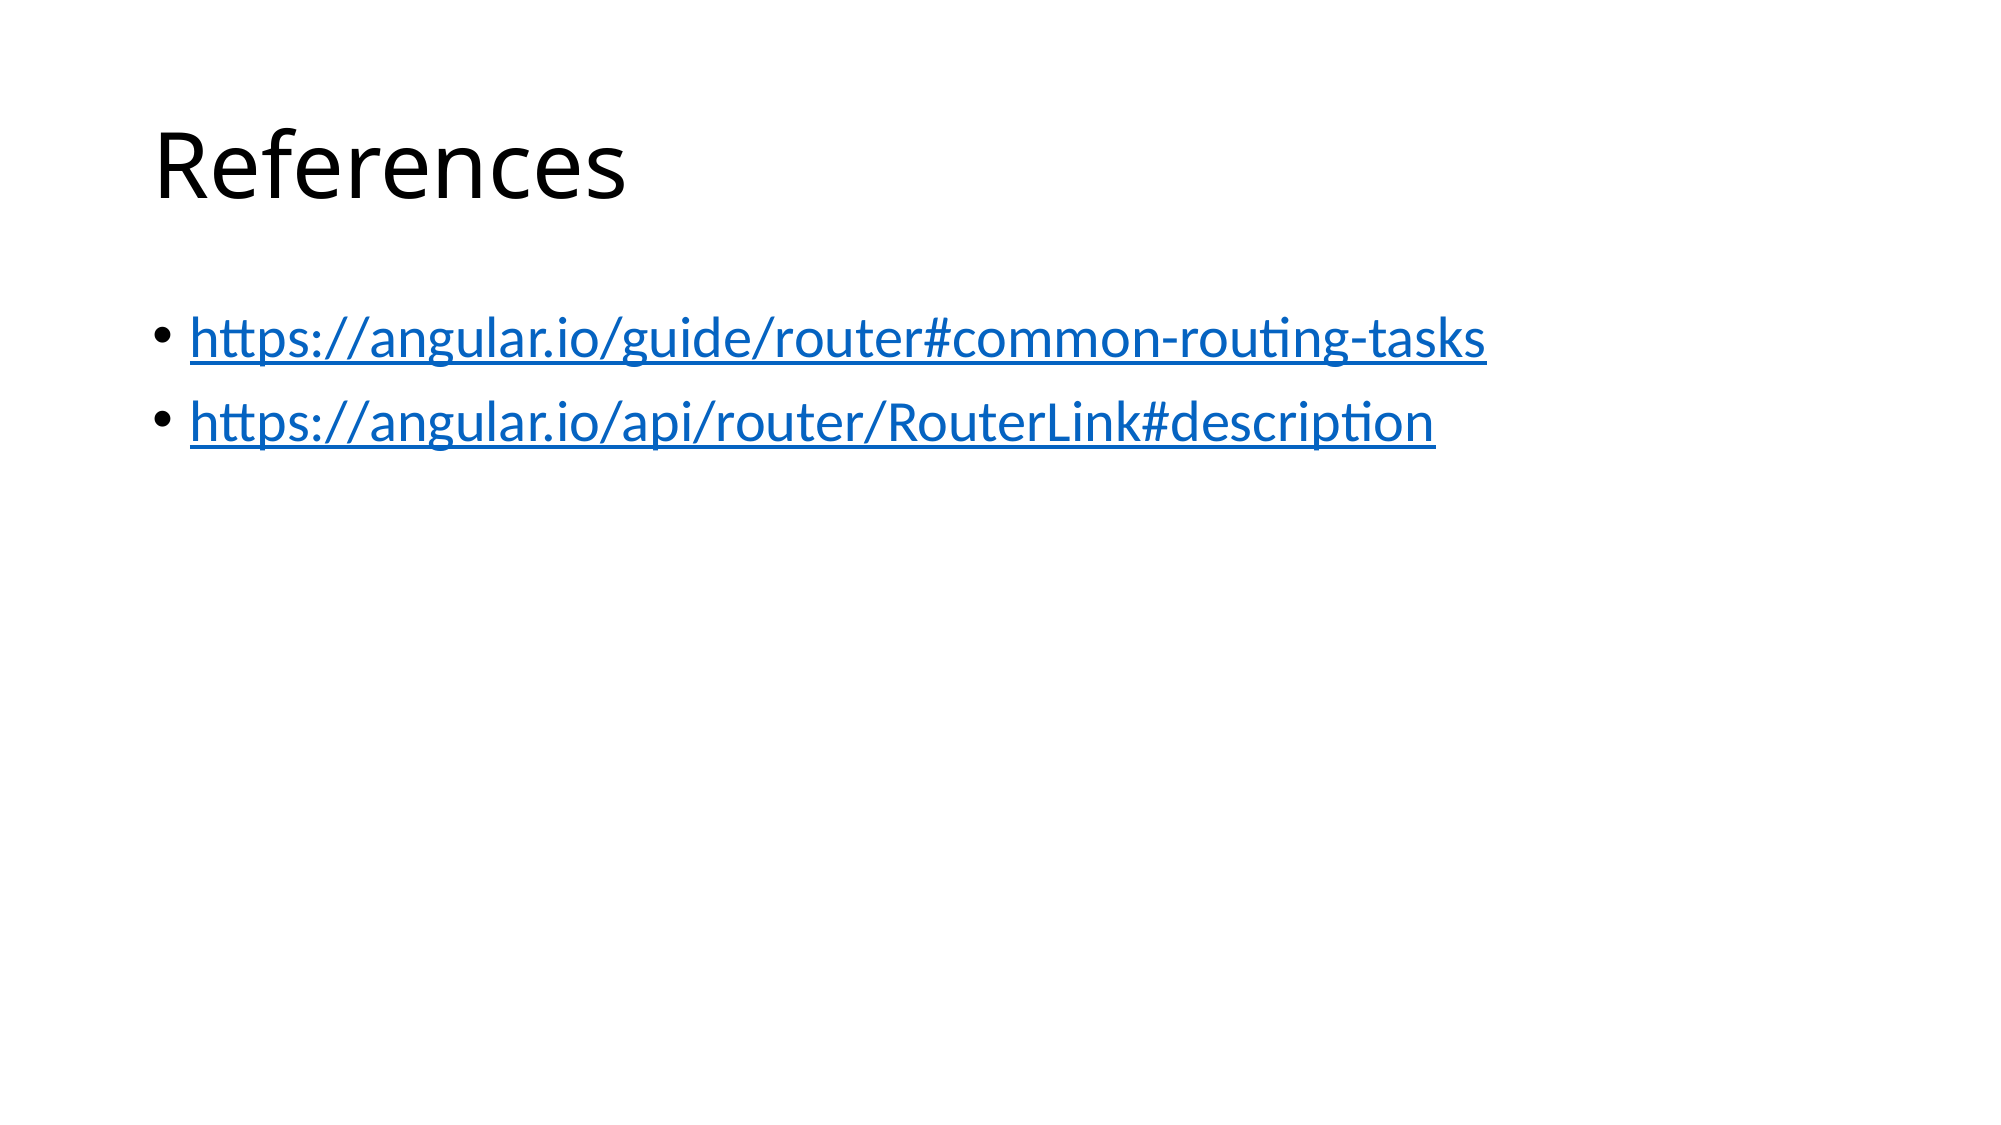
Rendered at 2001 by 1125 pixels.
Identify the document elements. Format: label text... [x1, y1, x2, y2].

list https://angular.io/guide/router#common-routing-tasks https://angular.io/api/router/RouterLink#description [137, 299, 1863, 1014]
title References [137, 59, 1863, 278]
